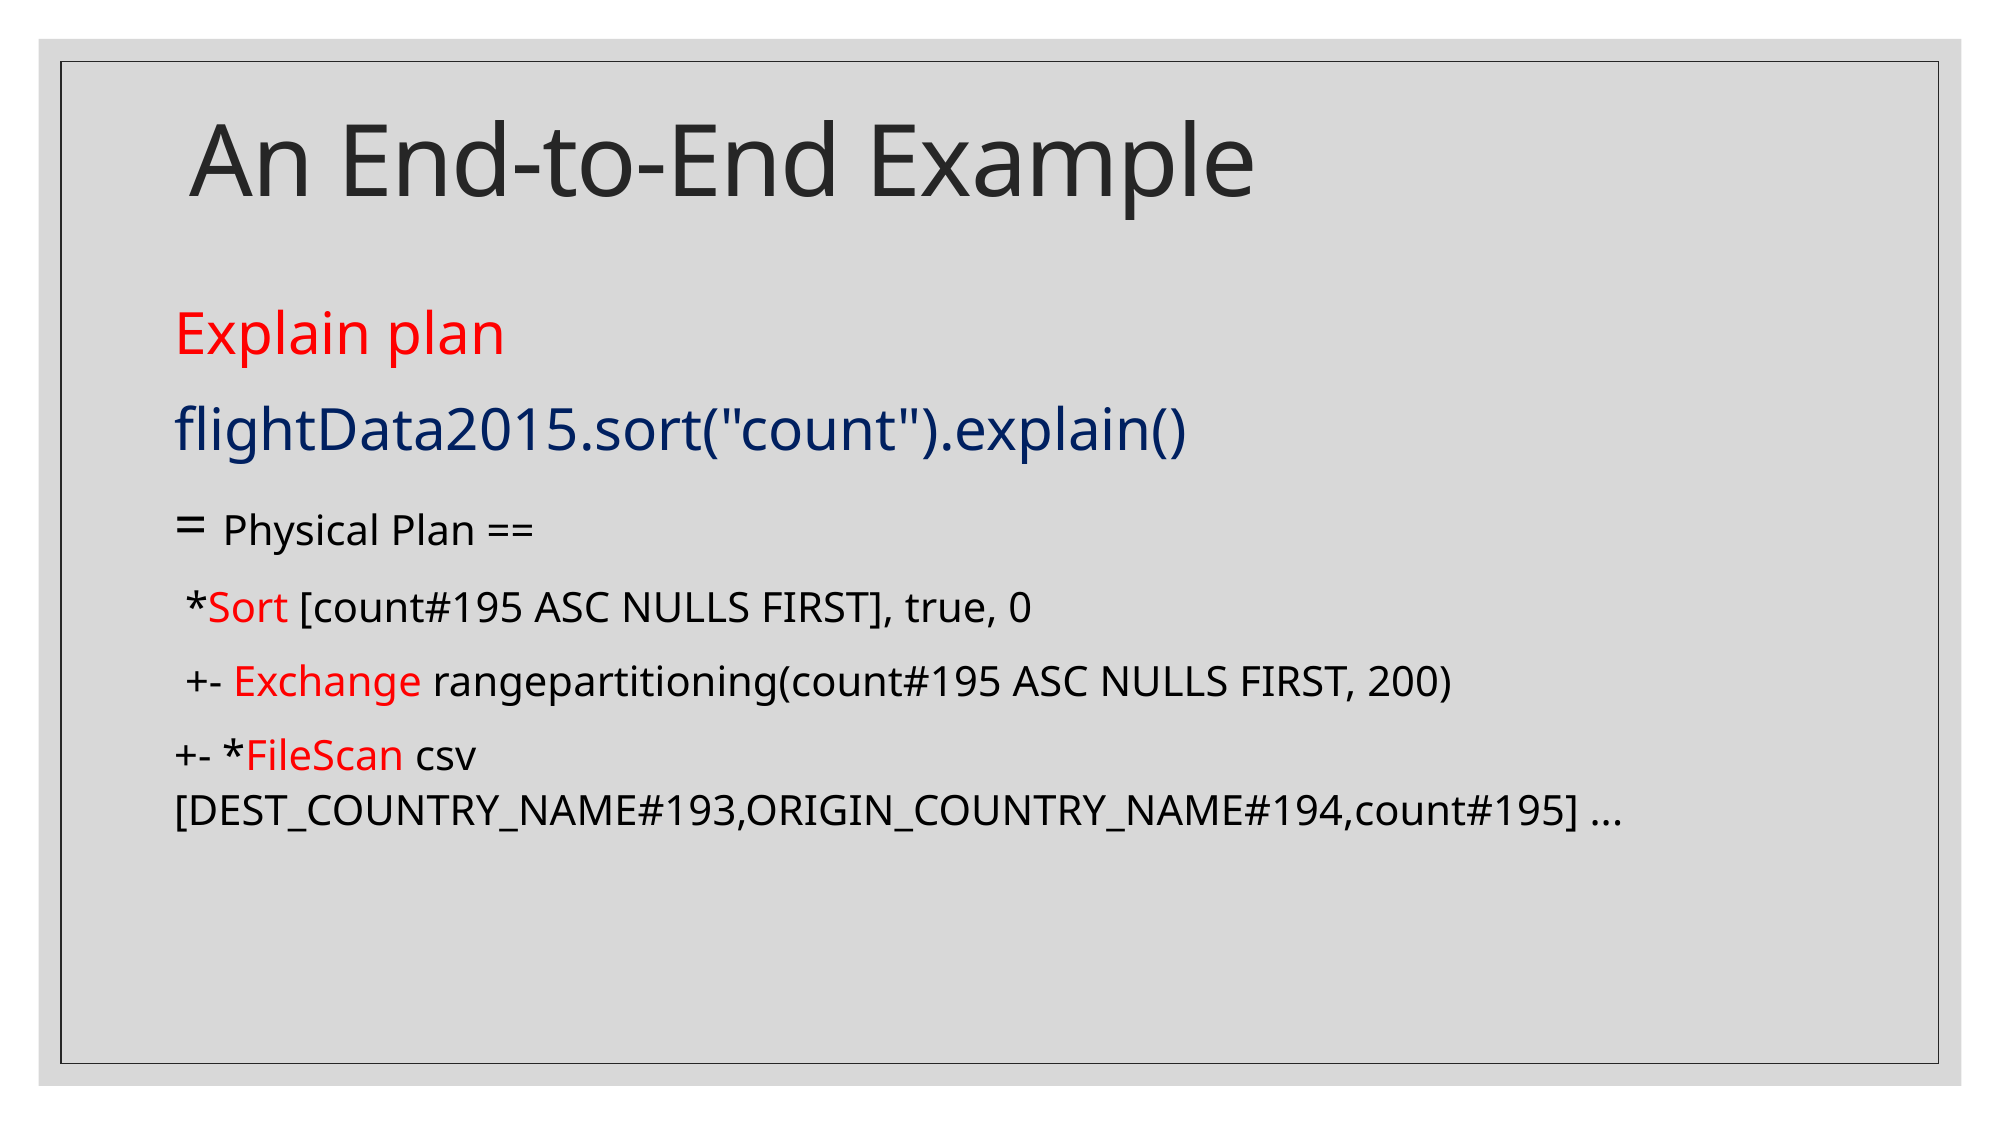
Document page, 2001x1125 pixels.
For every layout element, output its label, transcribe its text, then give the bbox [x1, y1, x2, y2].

list Explain plan flightData2015.sort("count").explain() = Physical Plan == *Sort [count#195 ASC NULLS FIRST], true, 0 +- Exchange rangepartitioning(count#195 ASC NULLS FIRST, 200) +- *FileScan csv [DEST_COUNTRY_NAME#193,ORIGIN_COUNTRY_NAME#194,count#195] ... [159, 281, 1810, 914]
title An End-to-End Example [174, 105, 1825, 331]
